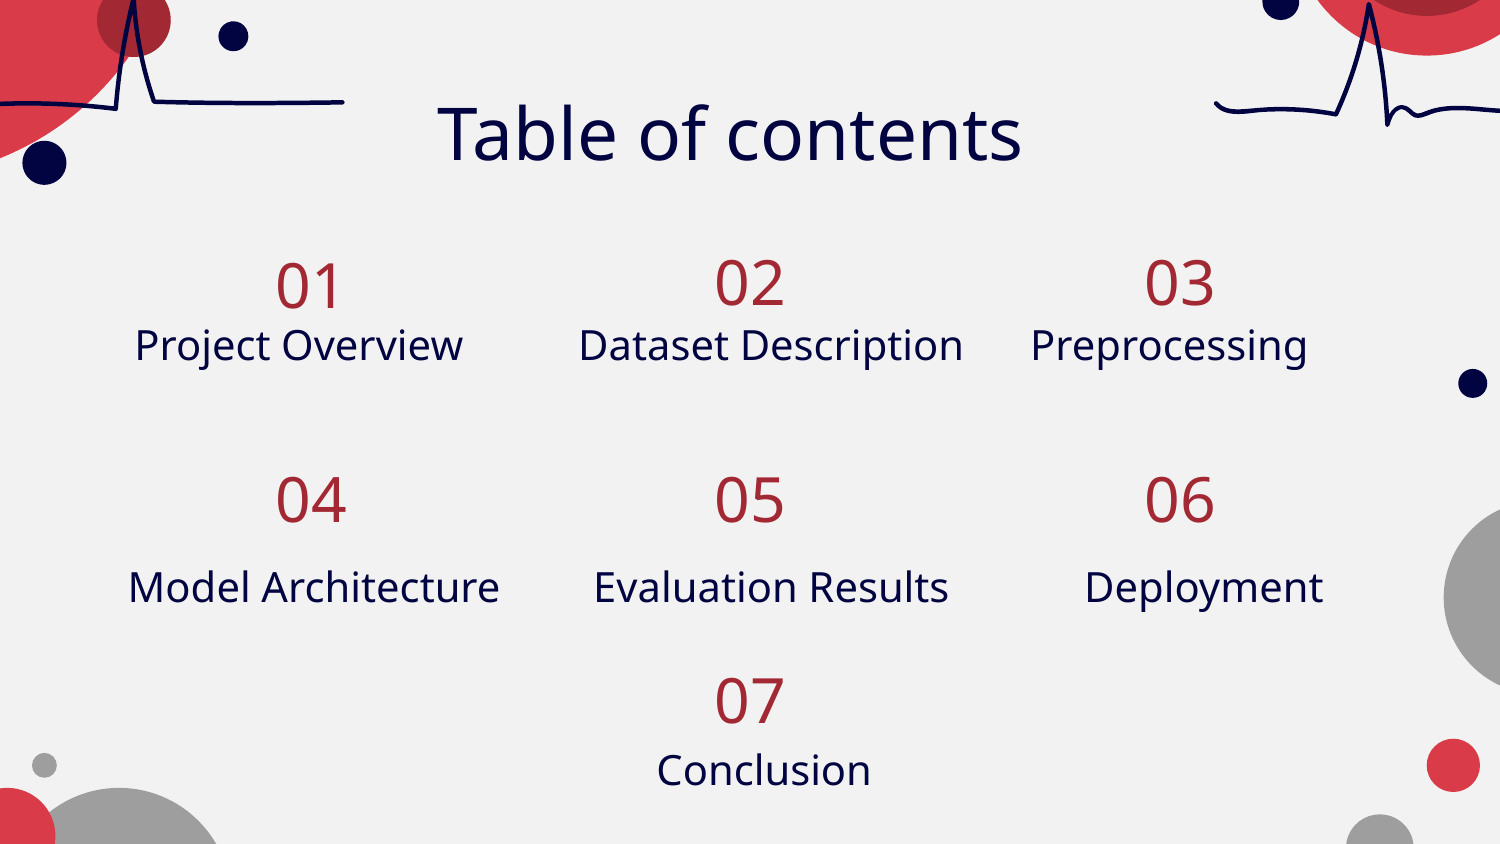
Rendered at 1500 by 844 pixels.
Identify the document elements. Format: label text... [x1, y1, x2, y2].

title 05 [645, 444, 855, 543]
title 06 [1070, 444, 1291, 543]
title Model Architecture [102, 546, 526, 608]
title 03 [1070, 227, 1291, 325]
text_box Conclusion [558, 728, 982, 791]
title Dataset Description [558, 303, 984, 425]
title 02 [645, 227, 855, 325]
title Project Overview [118, 303, 502, 365]
title Preprocessing [978, 303, 1382, 365]
title Deployment [973, 546, 1435, 608]
title 04 [207, 444, 417, 543]
text_box 07 [645, 646, 855, 728]
title Evaluation Results [558, 546, 973, 608]
title 01 [206, 231, 416, 329]
title Table of contents [118, 72, 1382, 167]
